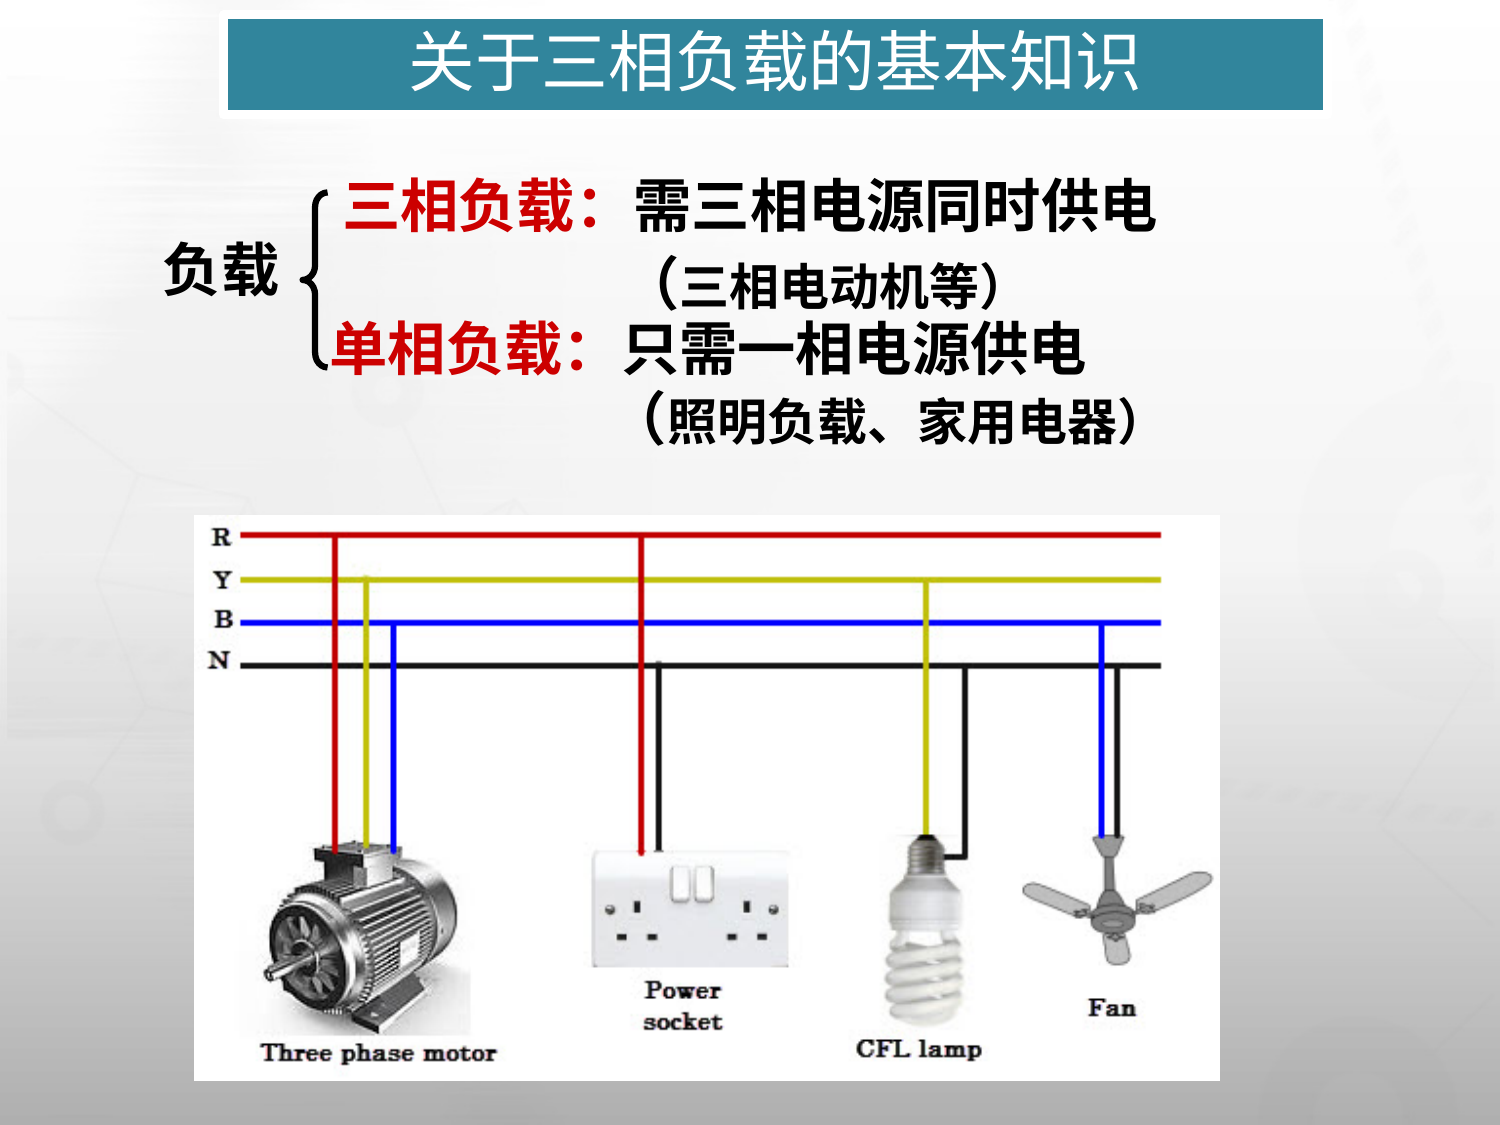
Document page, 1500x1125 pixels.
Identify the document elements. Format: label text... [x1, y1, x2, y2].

title 关于三相负载的基本知识 [223, 14, 1328, 115]
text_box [147, 154, 1304, 461]
picture [0, 0, 1500, 1125]
